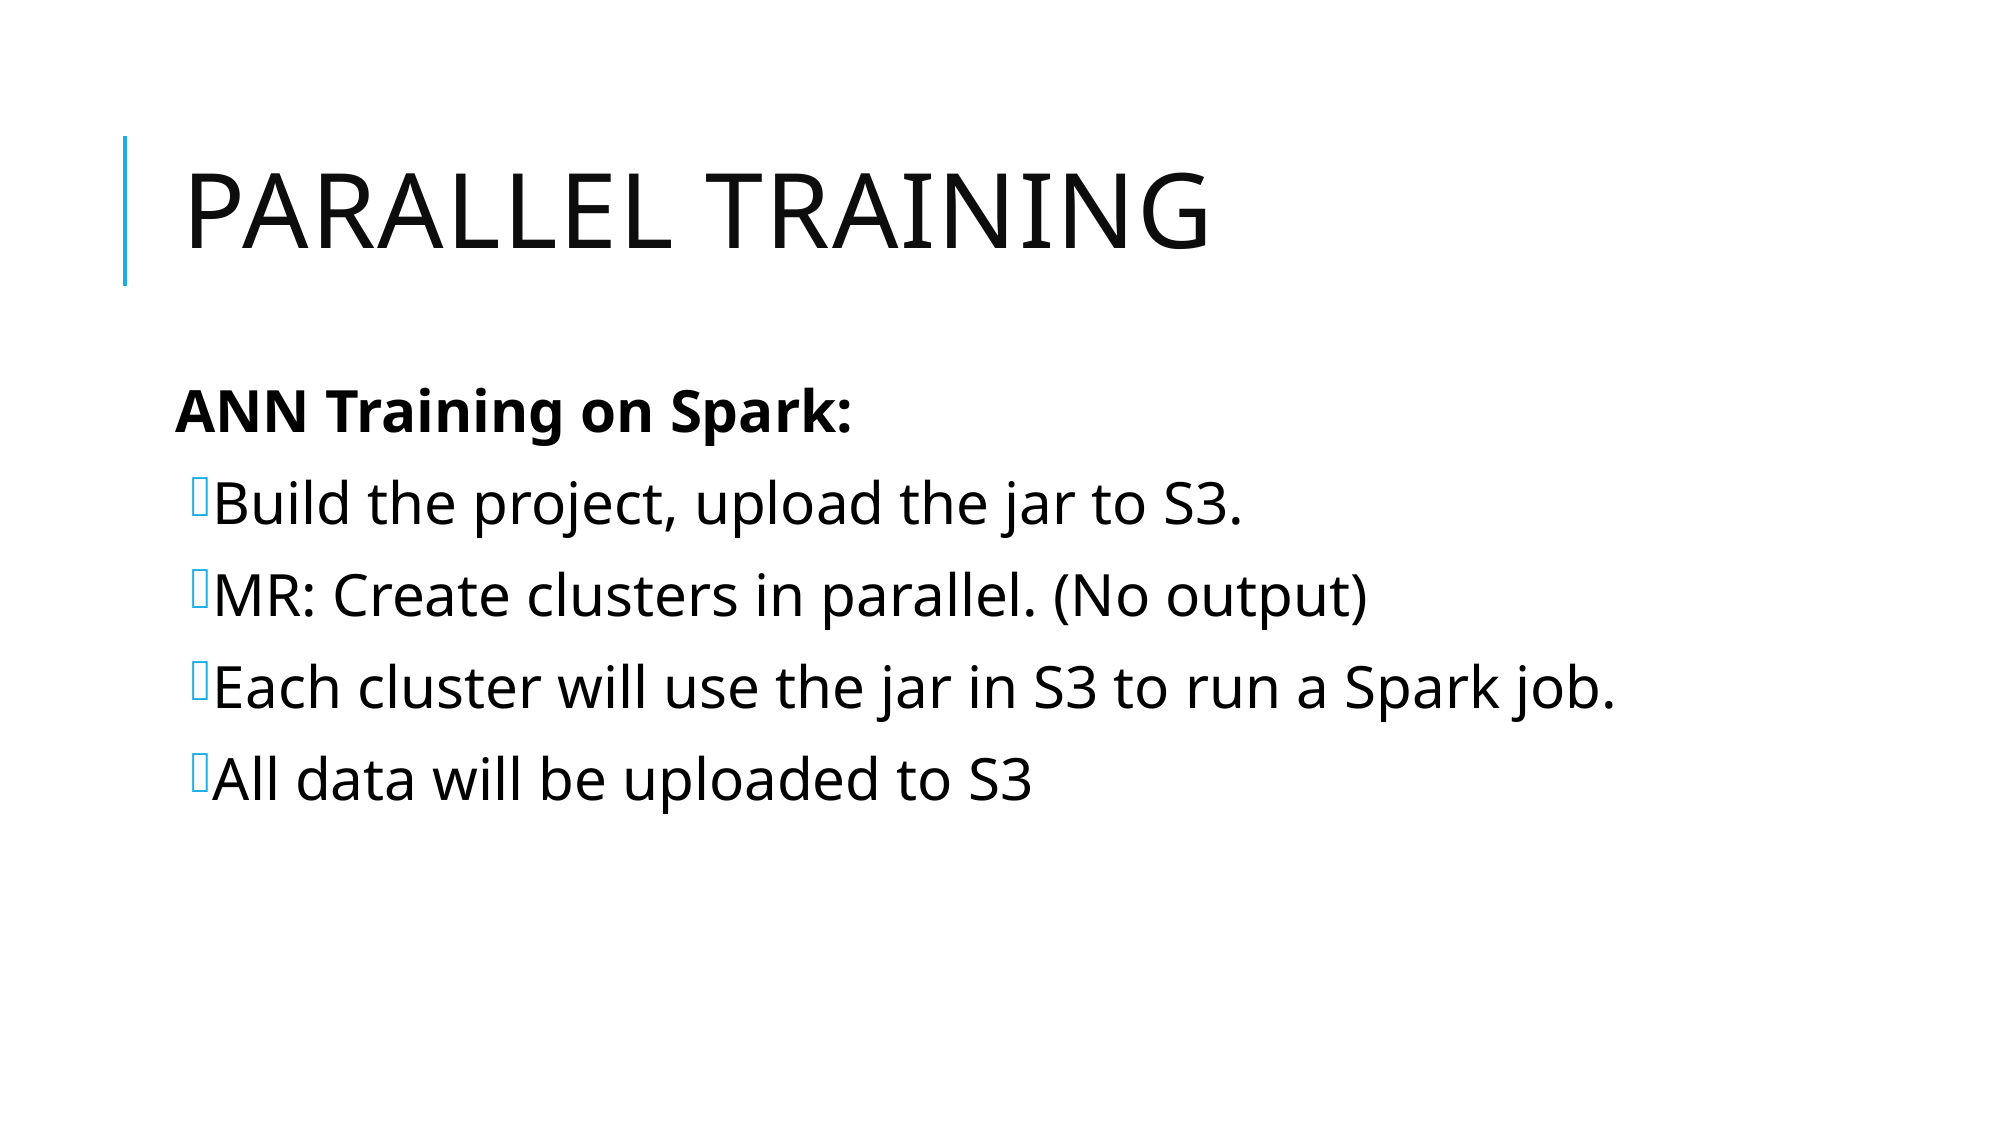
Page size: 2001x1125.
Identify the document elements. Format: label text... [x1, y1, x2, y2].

list ANN Training on Spark: Build the project, upload the jar to S3. MR: Create clusters in parallel. (No output) Each cluster will use the jar in S3 to run a Spark job. All data will be uploaded to S3 [168, 375, 1763, 1035]
title Parallel Training [168, 96, 1763, 342]
